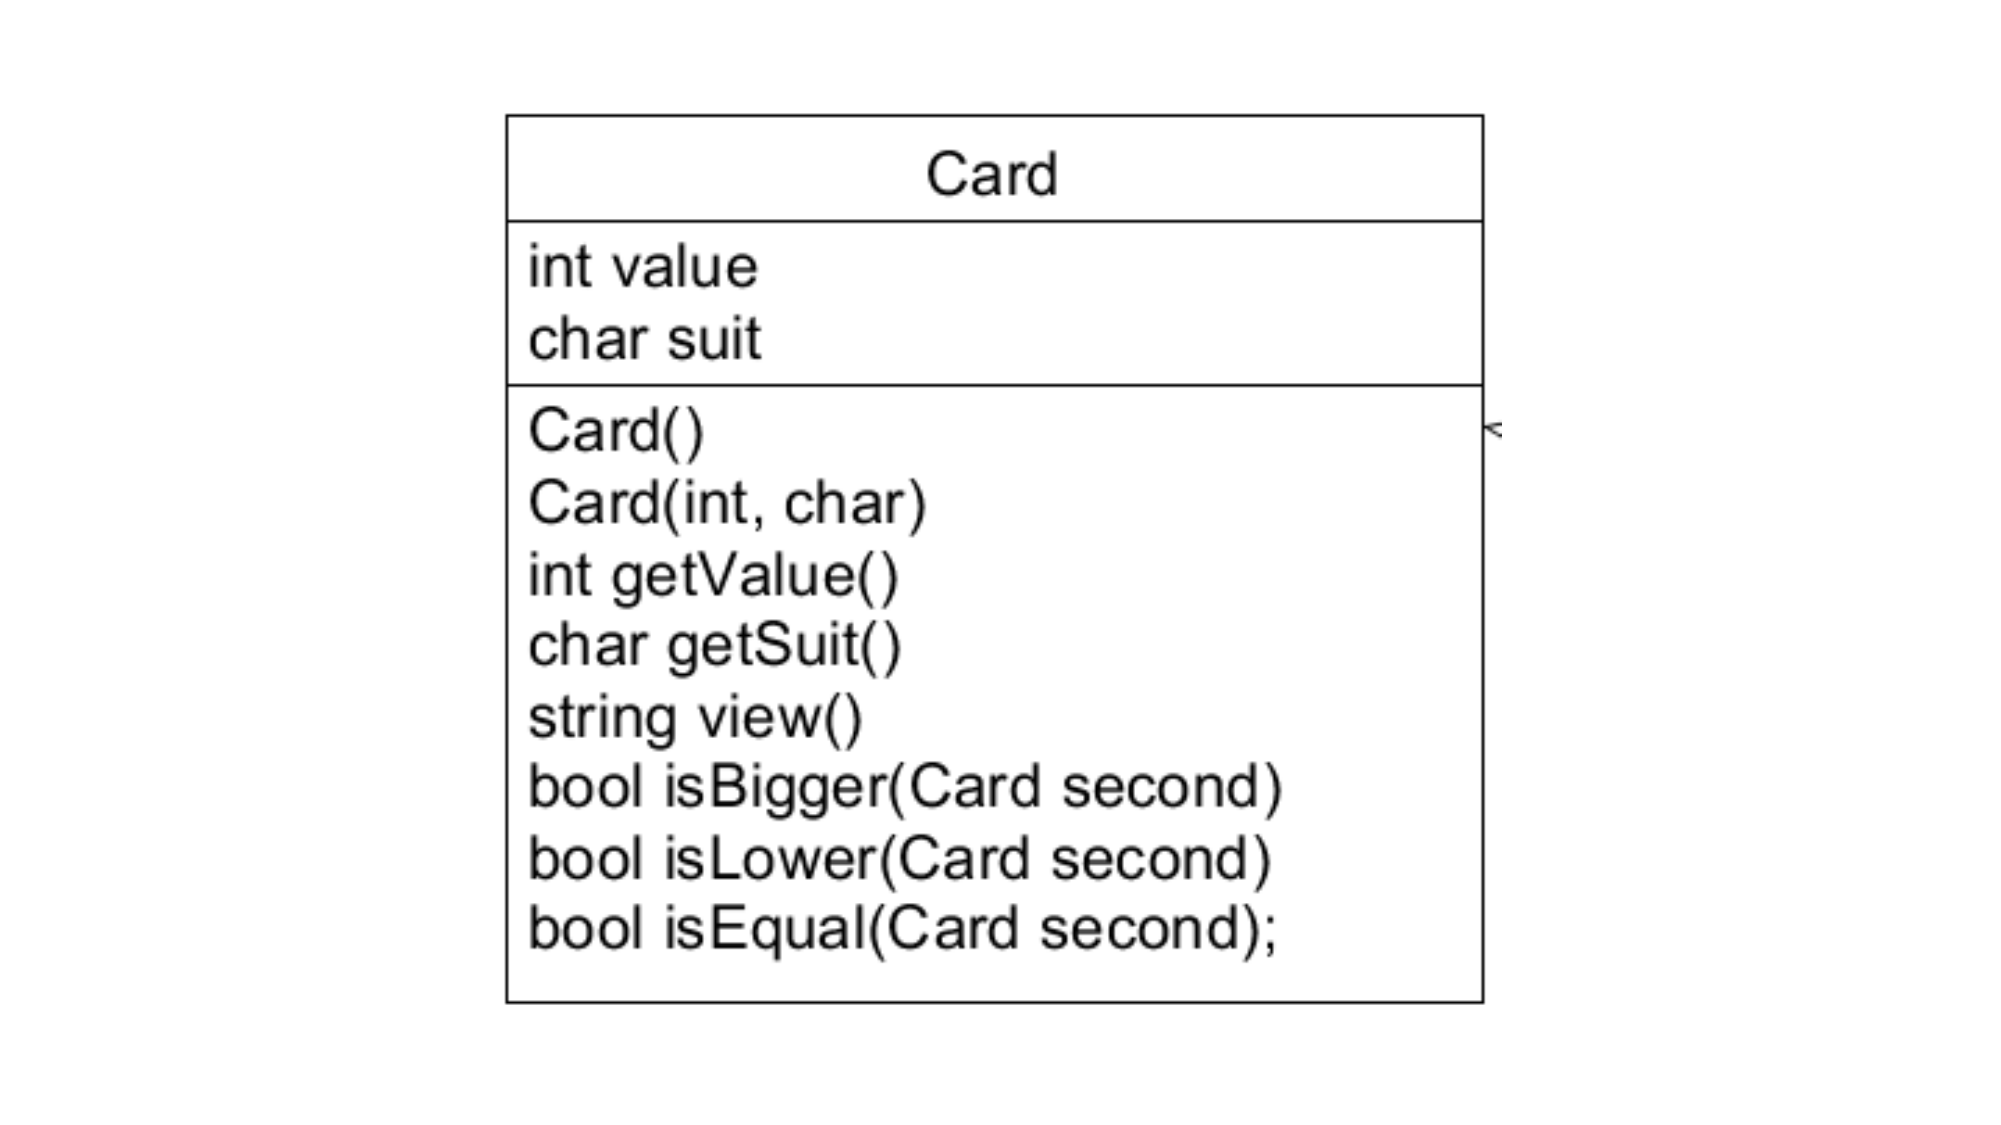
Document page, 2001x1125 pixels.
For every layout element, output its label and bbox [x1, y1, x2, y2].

list [498, 104, 1502, 1016]
